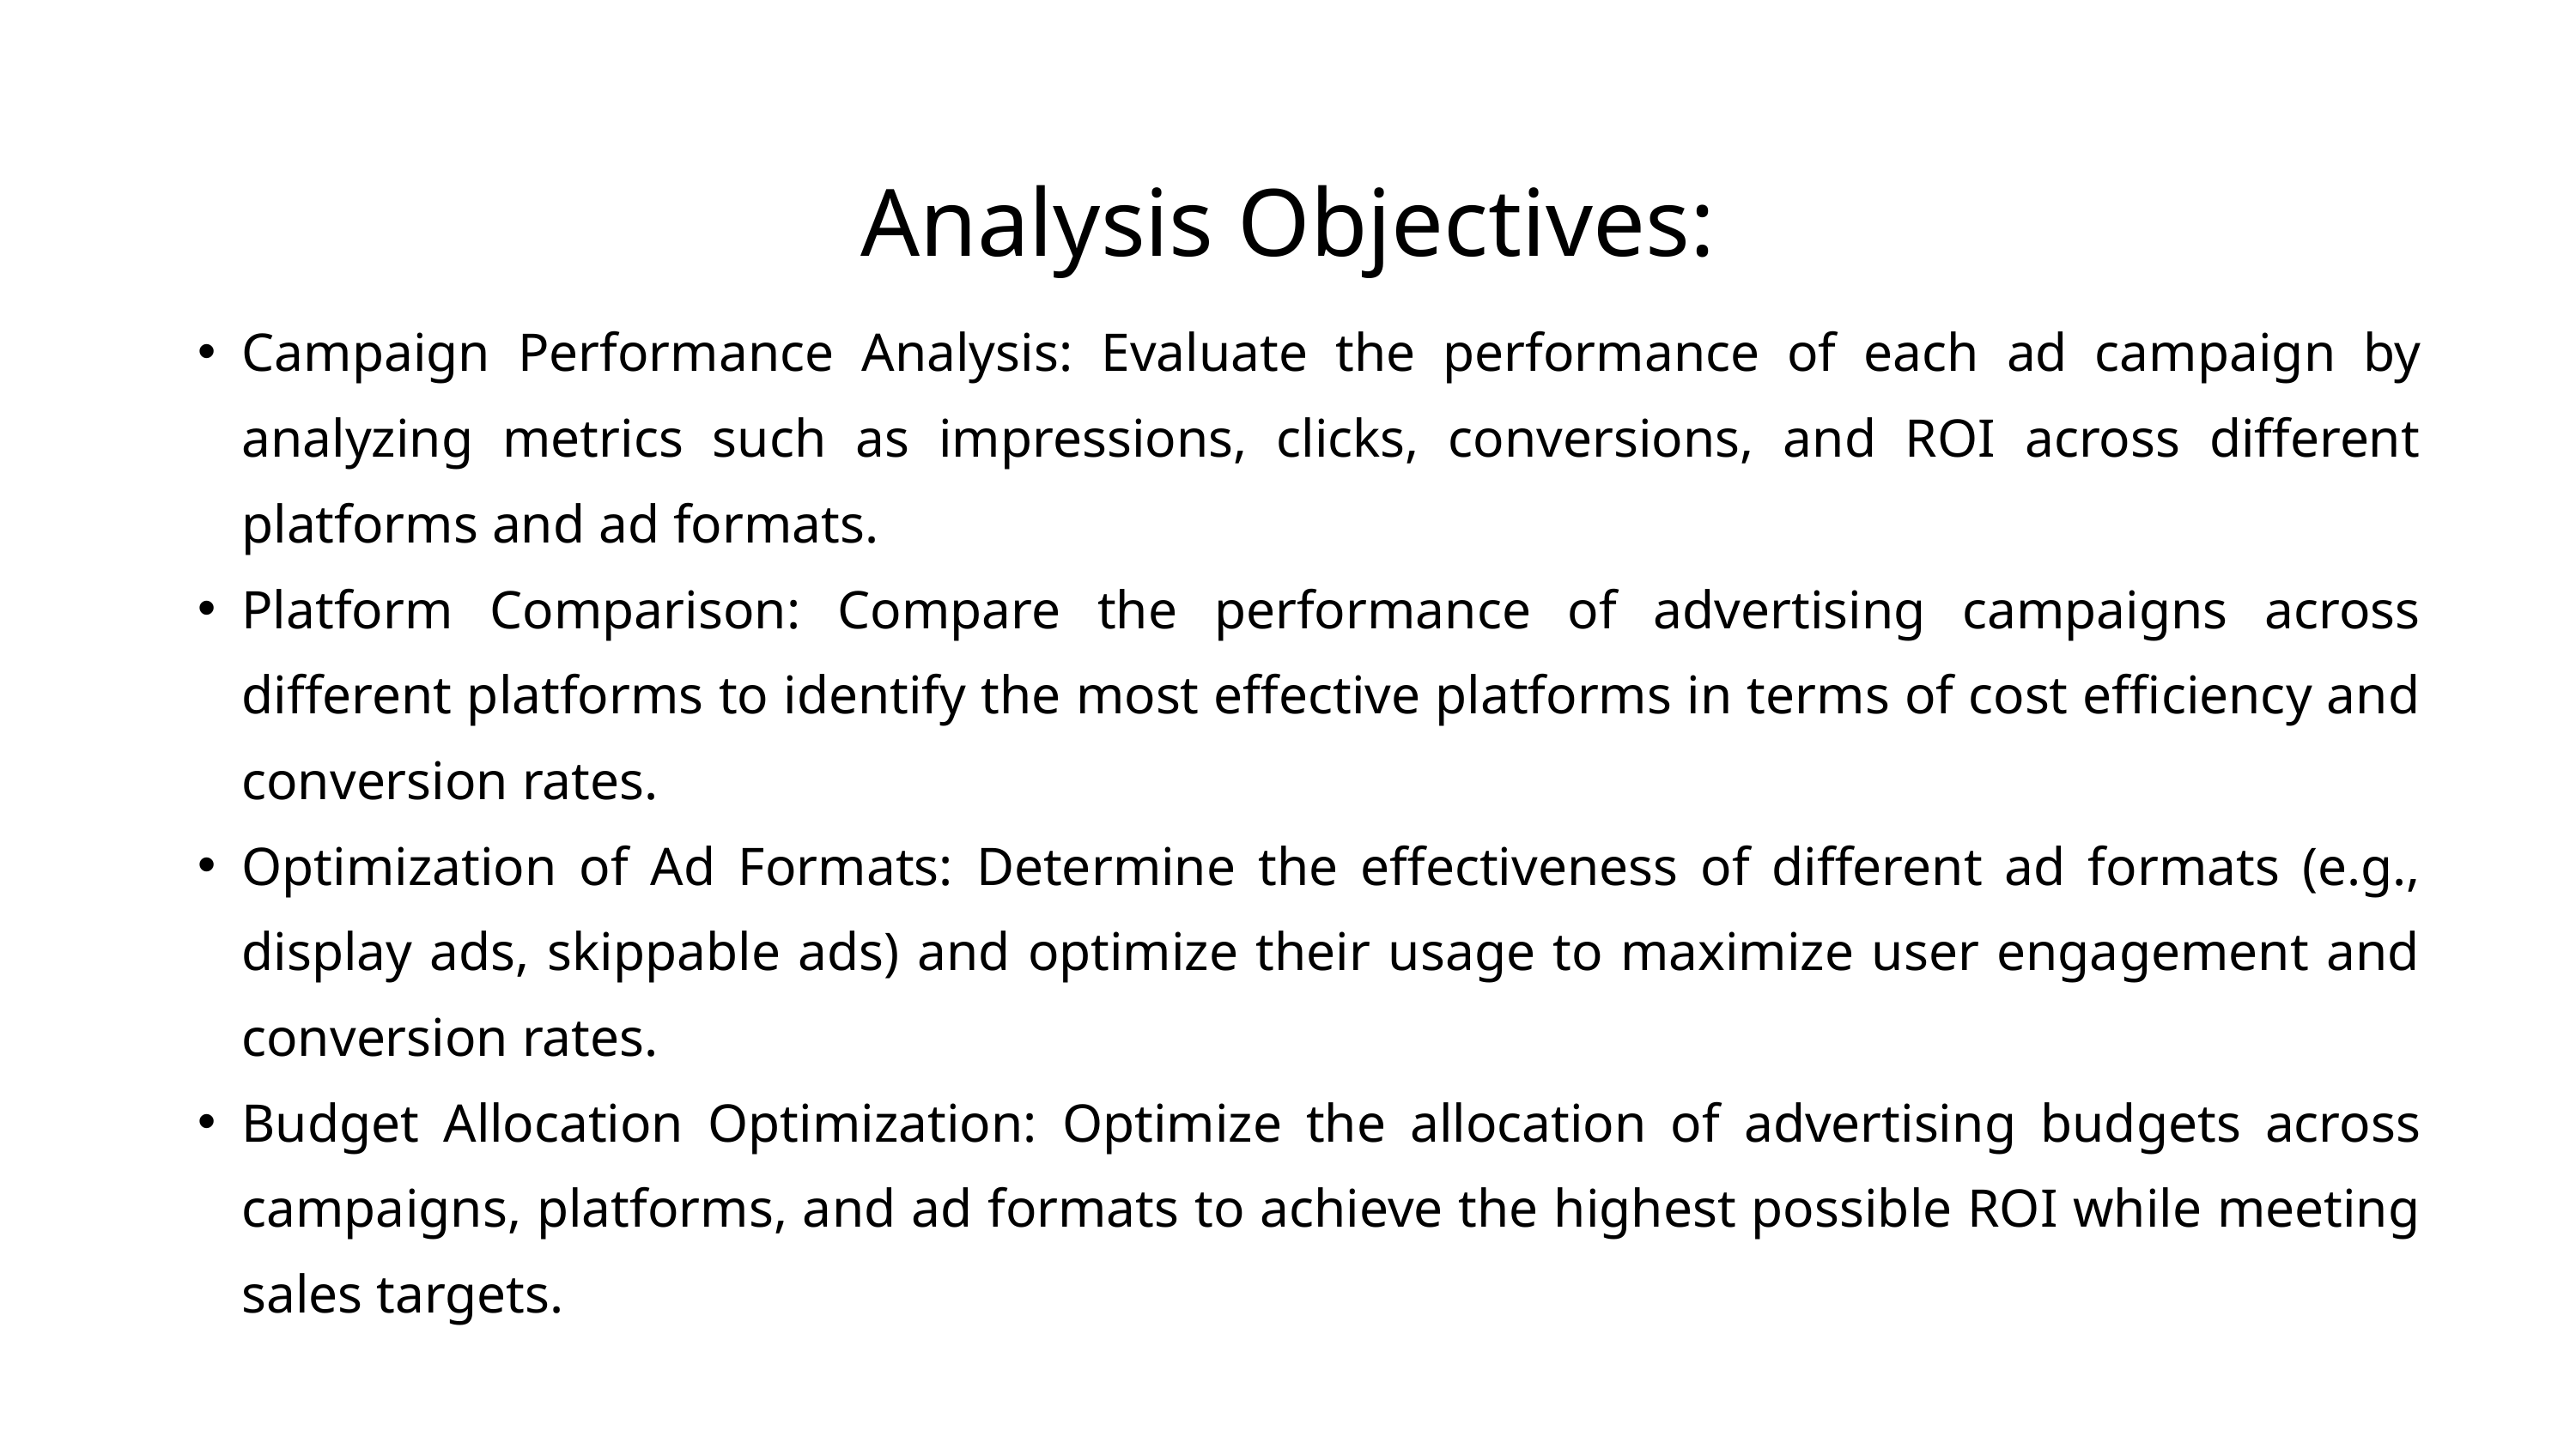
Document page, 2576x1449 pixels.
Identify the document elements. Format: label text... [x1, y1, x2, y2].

text_box Campaign Performance Analysis: Evaluate the performance of each ad campaign by analyzing metrics such as impressions, clicks, conversions, and ROI across different platforms and ad formats. Platform Comparison: Compare the performance of advertising campaigns across different platforms to identify the most effective platforms in terms of cost efficiency and conversion rates. Optimization of Ad Formats: Determine the effectiveness of different ad formats (e.g., display ads, skippable ads) and optimize their usage to maximize user engagement and conversion rates. Budget Allocation Optimization: Optimize the allocation of advertising budgets across campaigns, platforms, and ad formats to achieve the highest possible ROI while meeting sales targets. [153, 296, 2423, 1410]
text_box Analysis Objectives: [158, 144, 2418, 276]
